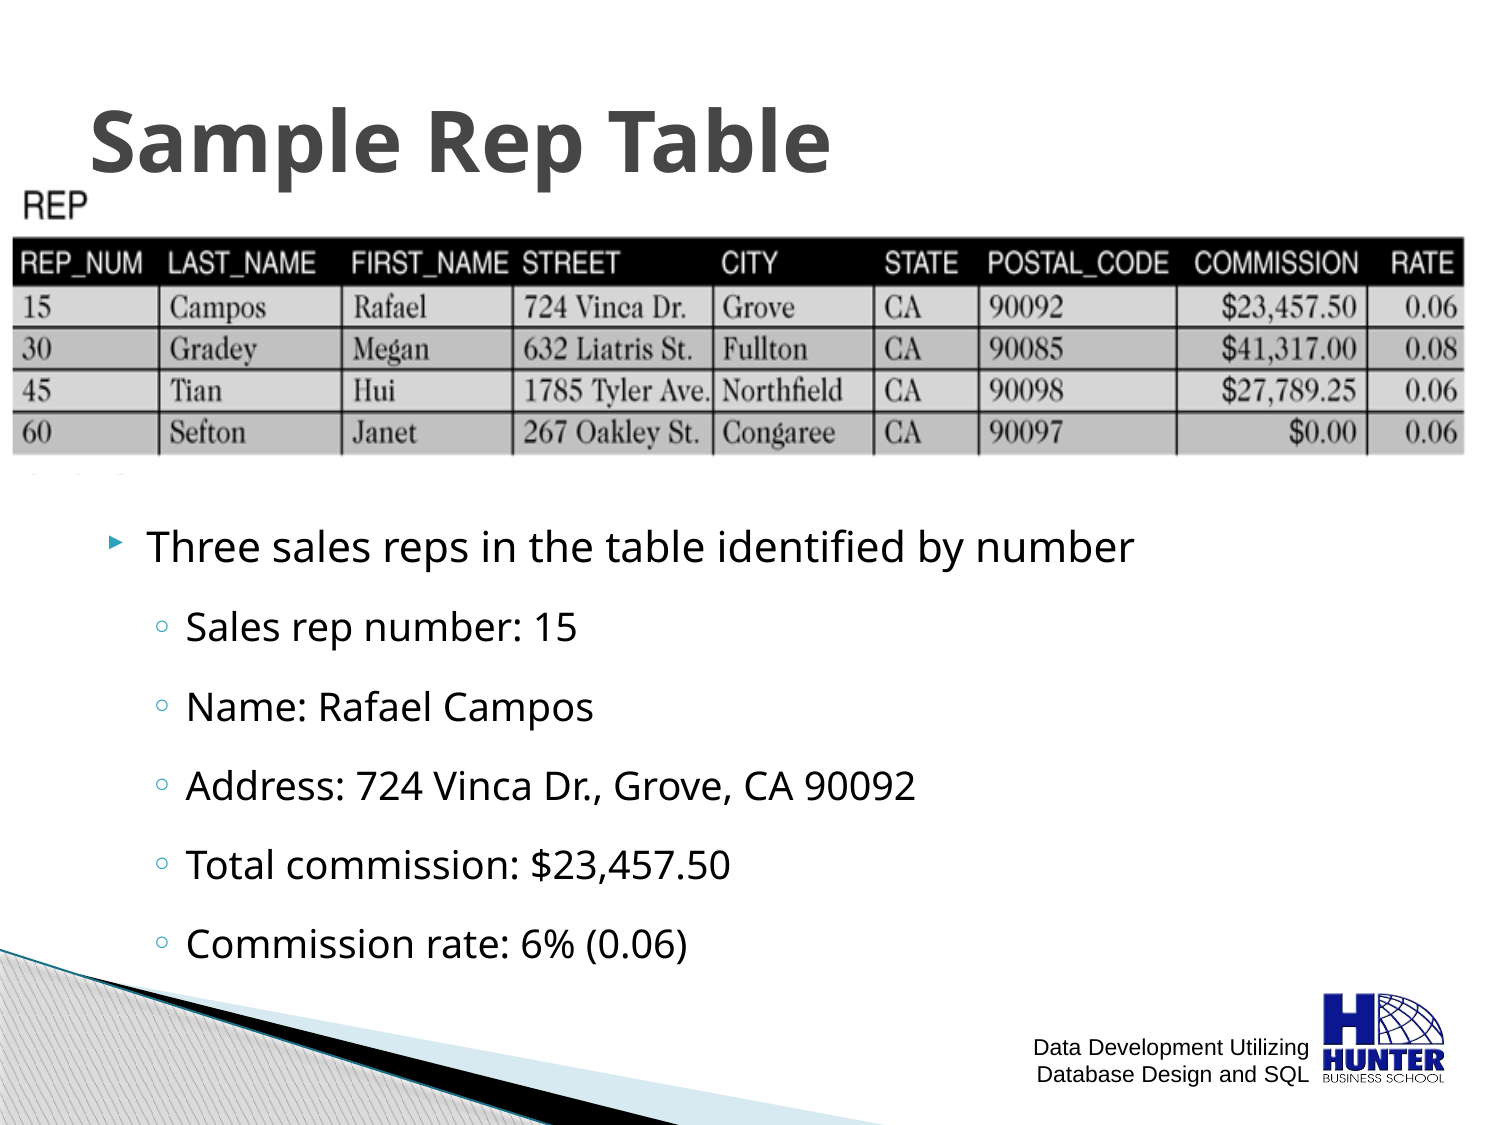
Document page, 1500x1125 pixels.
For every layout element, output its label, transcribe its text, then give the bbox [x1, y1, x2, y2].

title Sample Rep Table [75, 45, 1425, 187]
picture [1323, 993, 1445, 1084]
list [12, 187, 1488, 476]
text_box Three sales reps in the table identified by number Sales rep number: 15 Name: Rafael Campos Address: 724 Vinca Dr., Grove, CA 90092 Total commission: $23,457.50 Commission rate: 6% (0.06) [74, 512, 1425, 975]
